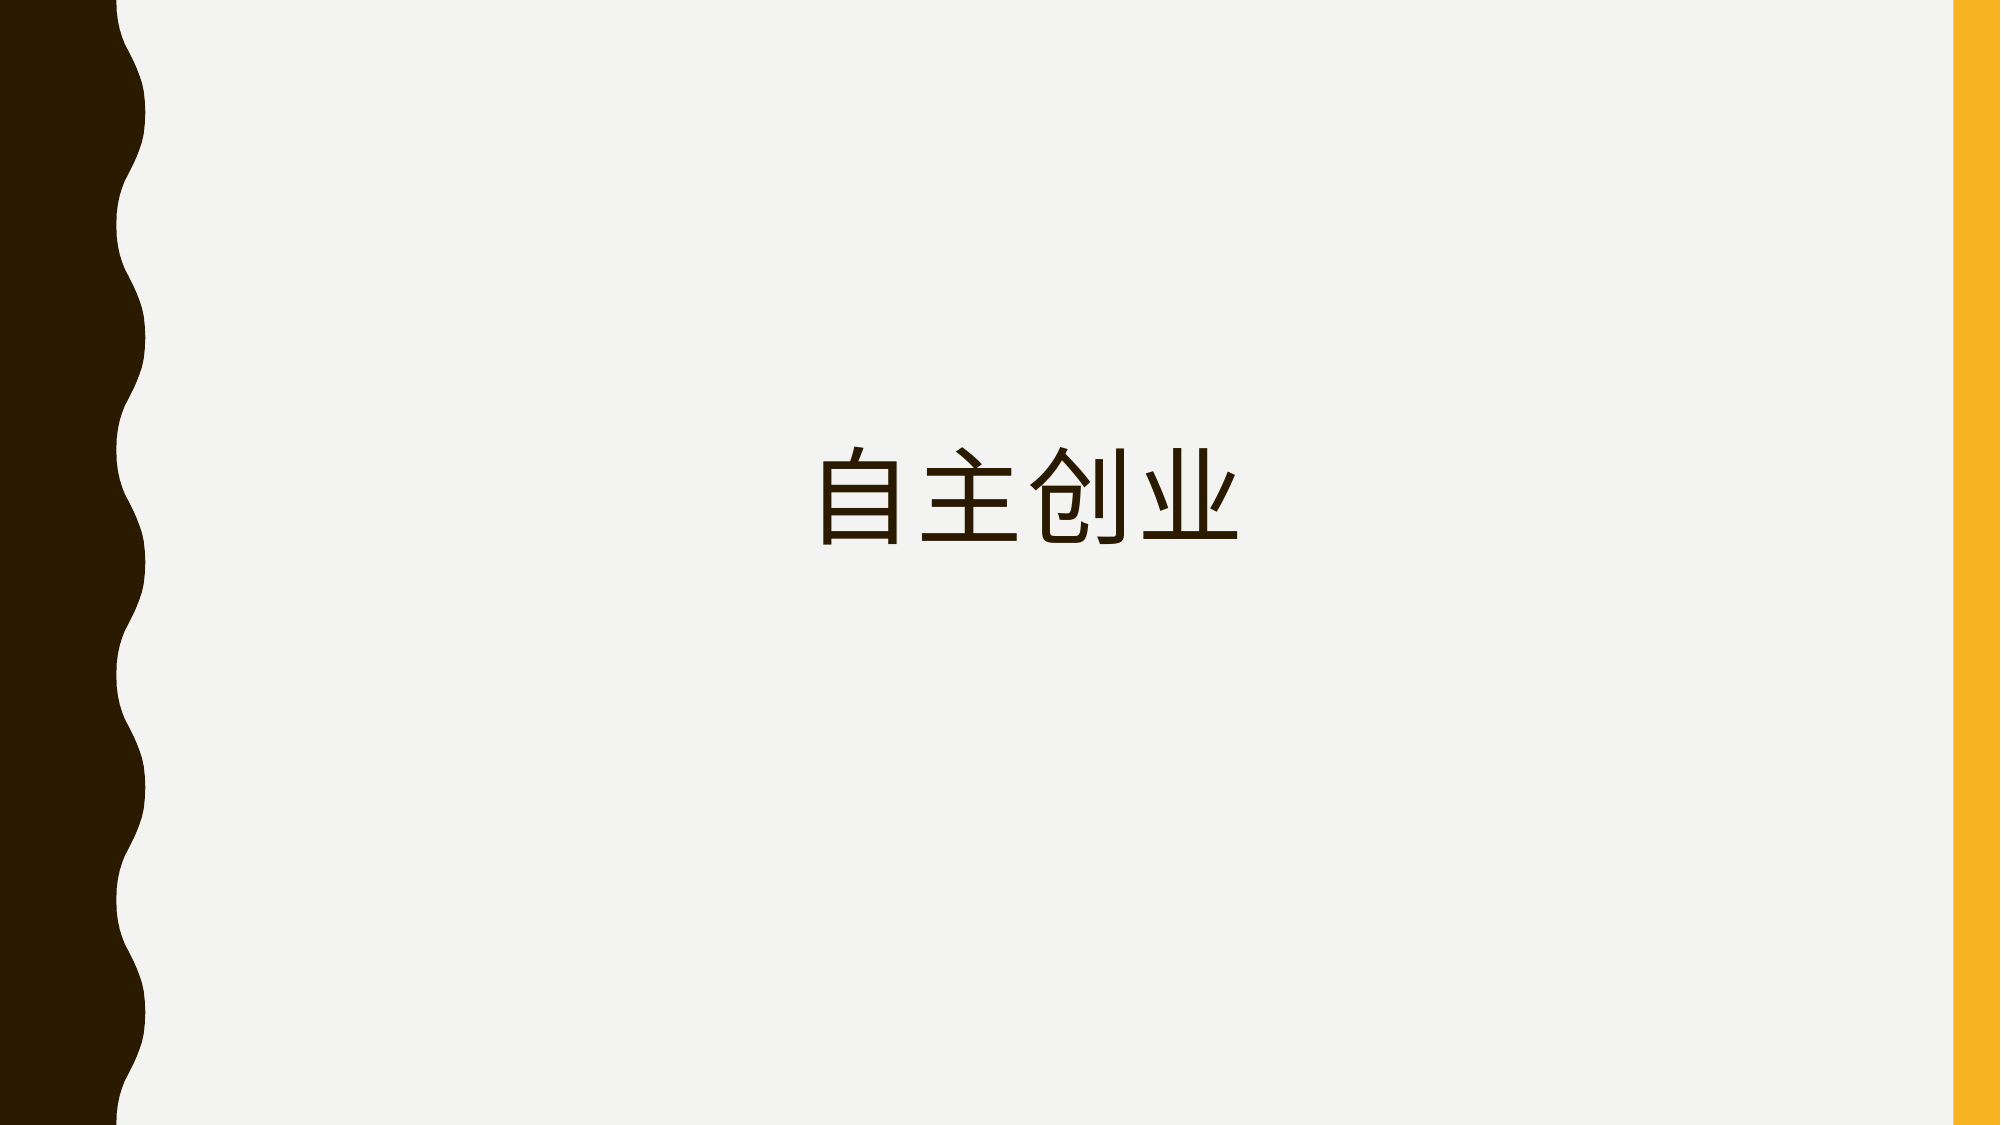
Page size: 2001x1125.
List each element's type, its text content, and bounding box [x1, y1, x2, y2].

title 自主创业 [190, 437, 1861, 683]
